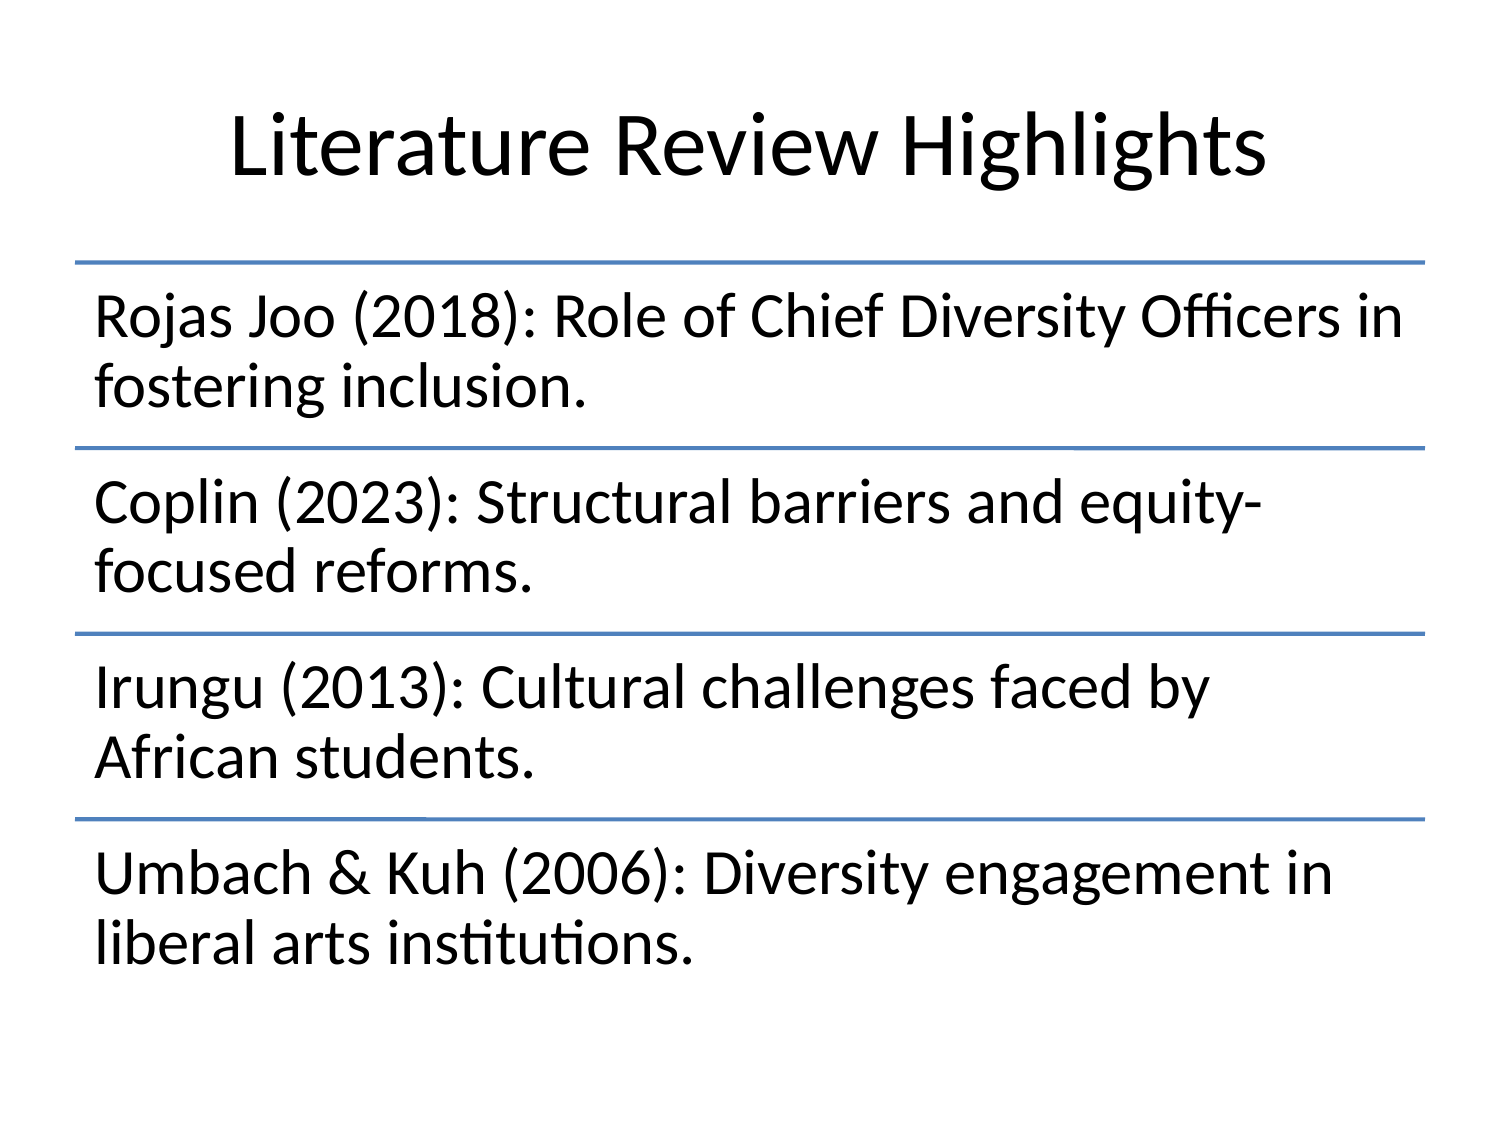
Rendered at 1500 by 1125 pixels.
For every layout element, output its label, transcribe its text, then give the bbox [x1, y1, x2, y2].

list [74, 262, 1426, 1006]
title Literature Review Highlights [75, 45, 1425, 233]
